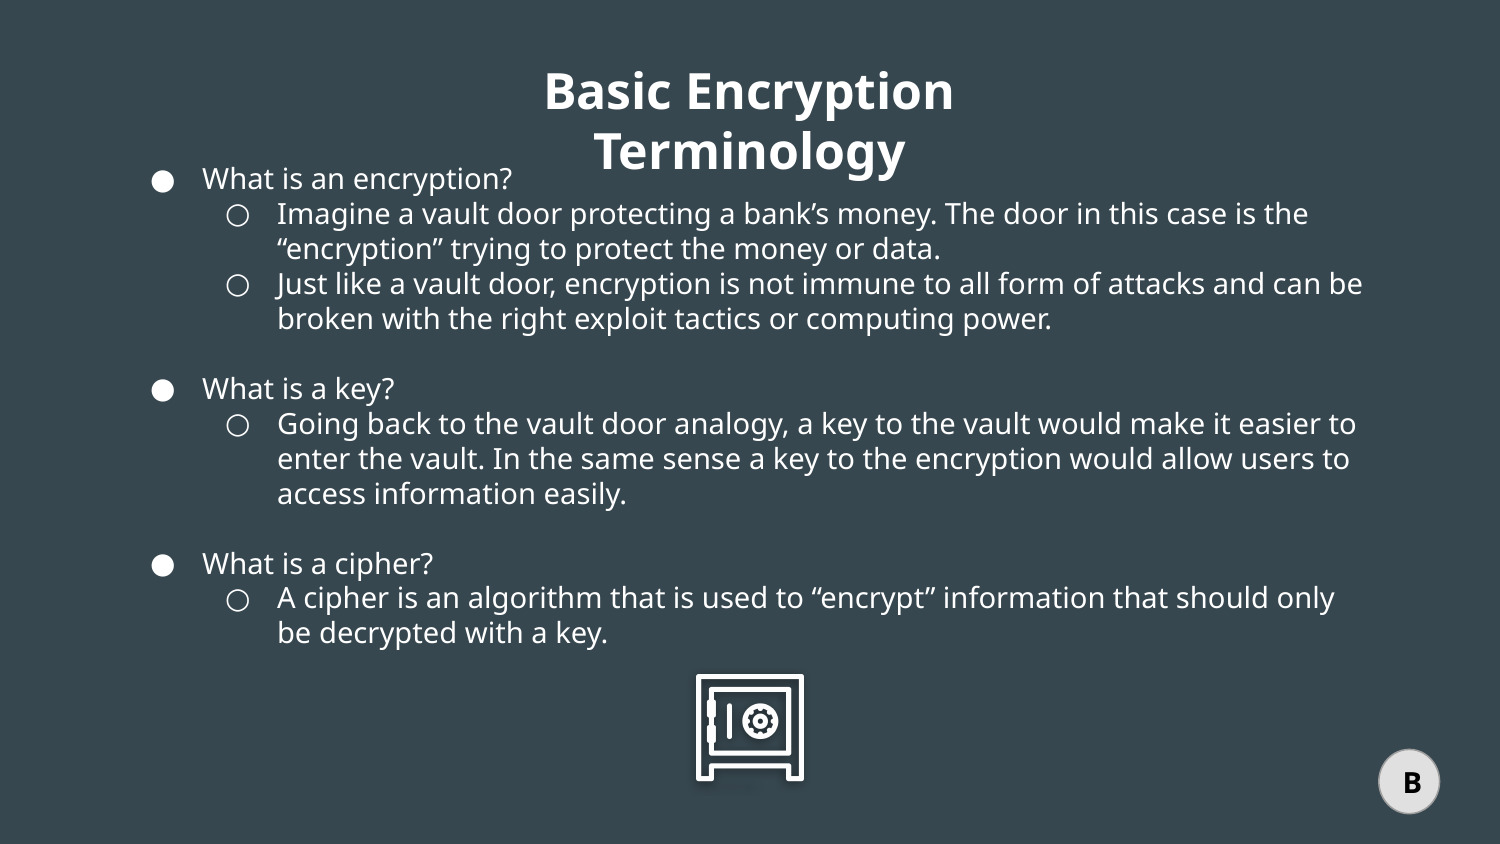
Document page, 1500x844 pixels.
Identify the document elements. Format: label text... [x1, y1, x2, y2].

text_box What is an encryption? Imagine a vault door protecting a bank’s money. The door in this case is the “encryption” trying to protect the money or data. Just like a vault door, encryption is not immune to all form of attacks and can be broken with the right exploit tactics or computing power. What is a key? Going back to the vault door analogy, a key to the vault would make it easier to enter the vault. In the same sense a key to the encryption would allow users to access information easily. What is a cipher? A cipher is an algorithm that is used to “encrypt” information that should only be decrypted with a key. [112, 145, 1388, 819]
picture [687, 673, 813, 784]
text_box Basic Encryption Terminology [421, 44, 1078, 145]
text_box B [1378, 749, 1440, 814]
